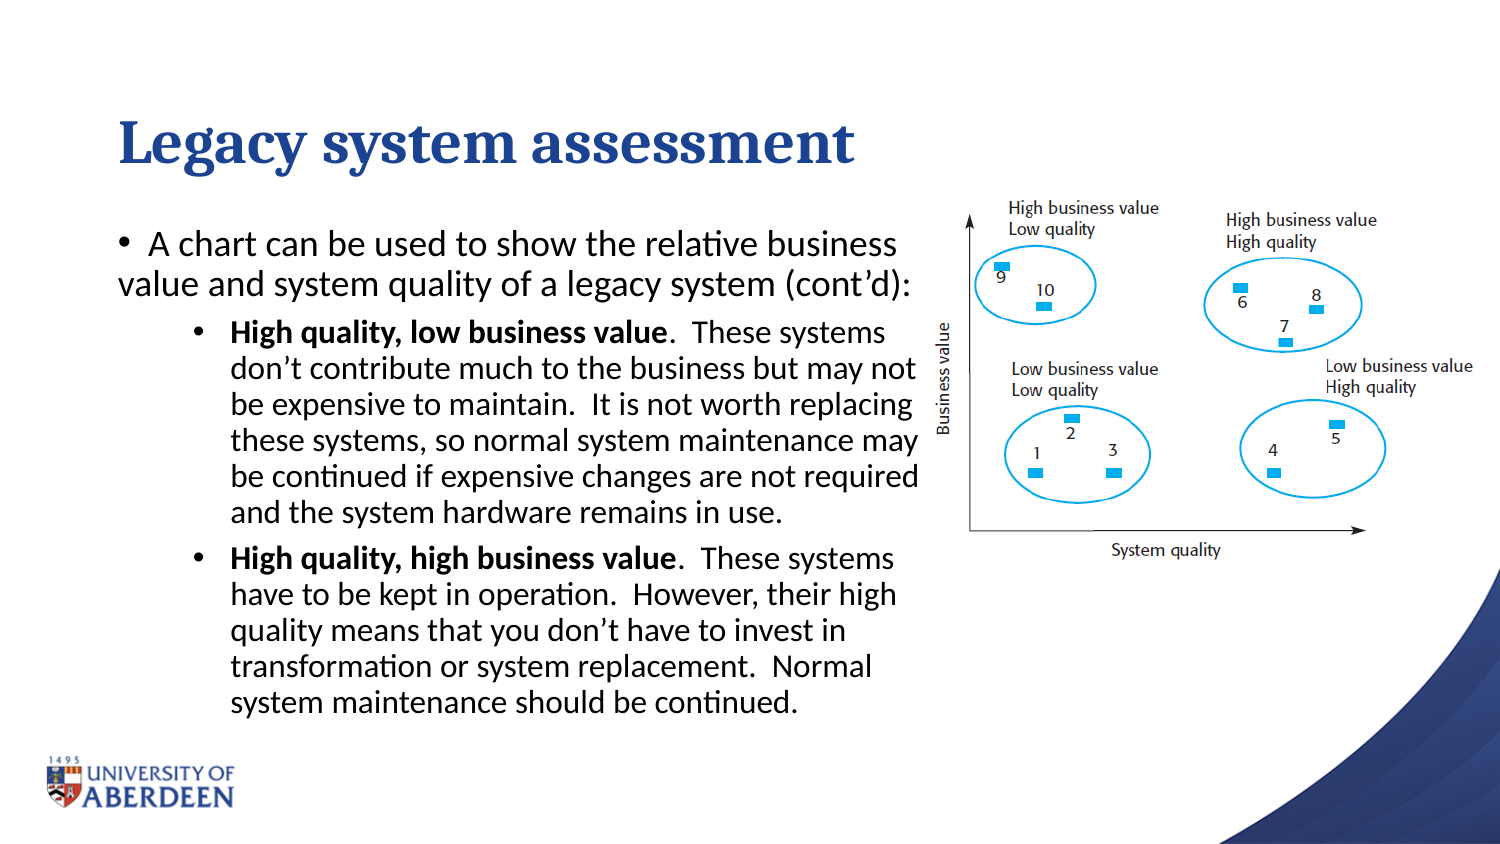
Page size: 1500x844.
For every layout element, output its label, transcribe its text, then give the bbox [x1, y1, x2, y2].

list A chart can be used to show the relative business value and system quality of a legacy system (cont’d): High quality, low business value. These systems don’t contribute much to the business but may not be expensive to maintain. It is not worth replacing these systems, so normal system maintenance may be continued if expensive changes are not required and the system hardware remains in use. High quality, high business value. These systems have to be kept in operation. However, their high quality means that you don’t have to invest in transformation or system replacement. Normal system maintenance should be continued. [103, 216, 944, 734]
picture [0, 0, 1500, 844]
title Legacy system assessment [103, 91, 1372, 196]
